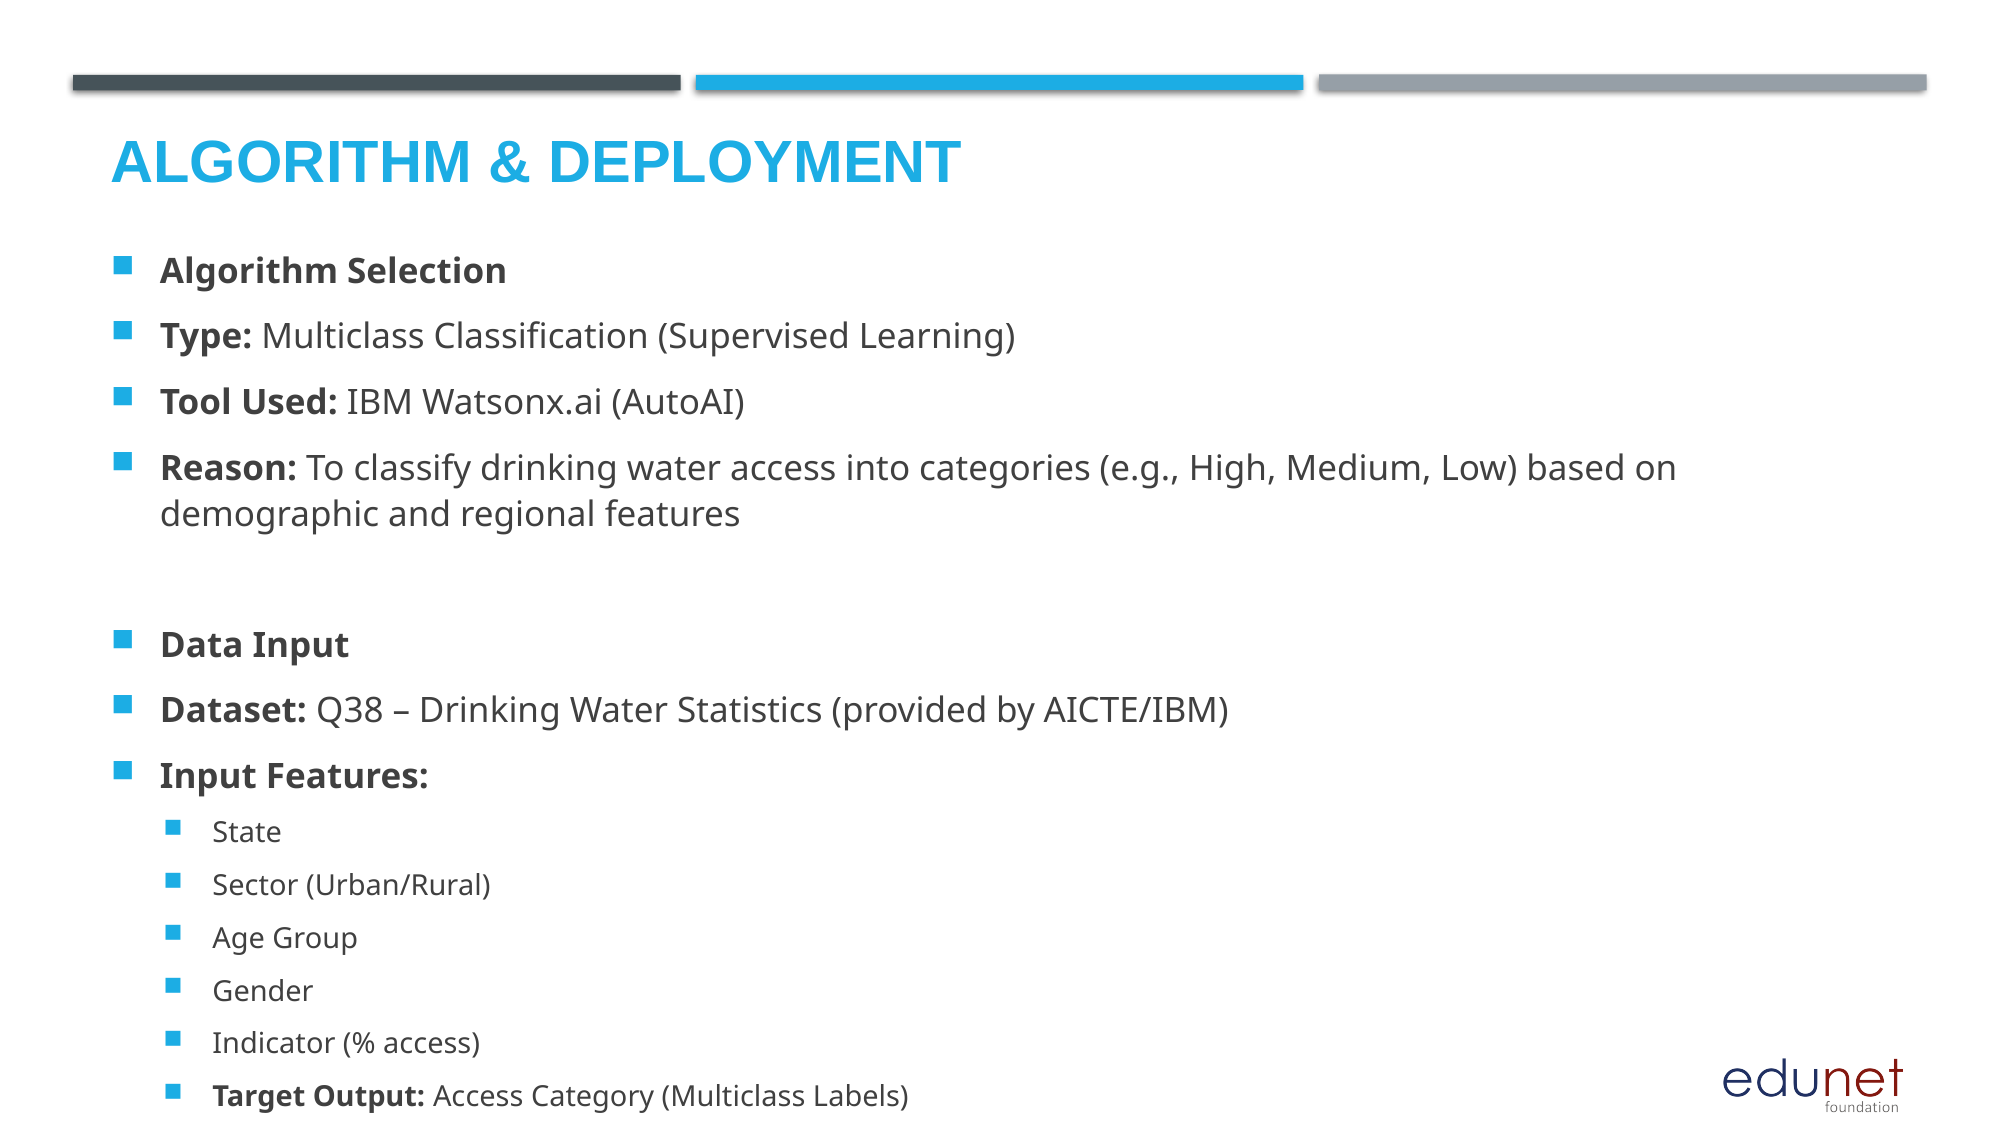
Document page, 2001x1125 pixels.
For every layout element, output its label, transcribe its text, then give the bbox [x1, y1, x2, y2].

list Algorithm Selection Type: Multiclass Classification (Supervised Learning) Tool Used: IBM Watsonx.ai (AutoAI) Reason: To classify drinking water access into categories (e.g., High, Medium, Low) based on demographic and regional features Data Input Dataset: Q38 – Drinking Water Statistics (provided by AICTE/IBM) Input Features: State Sector (Urban/Rural) Age Group Gender Indicator (% access) Target Output: Access Category (Multiclass Labels) [95, 236, 1905, 1125]
title Algorithm & Deployment [95, 115, 1905, 203]
